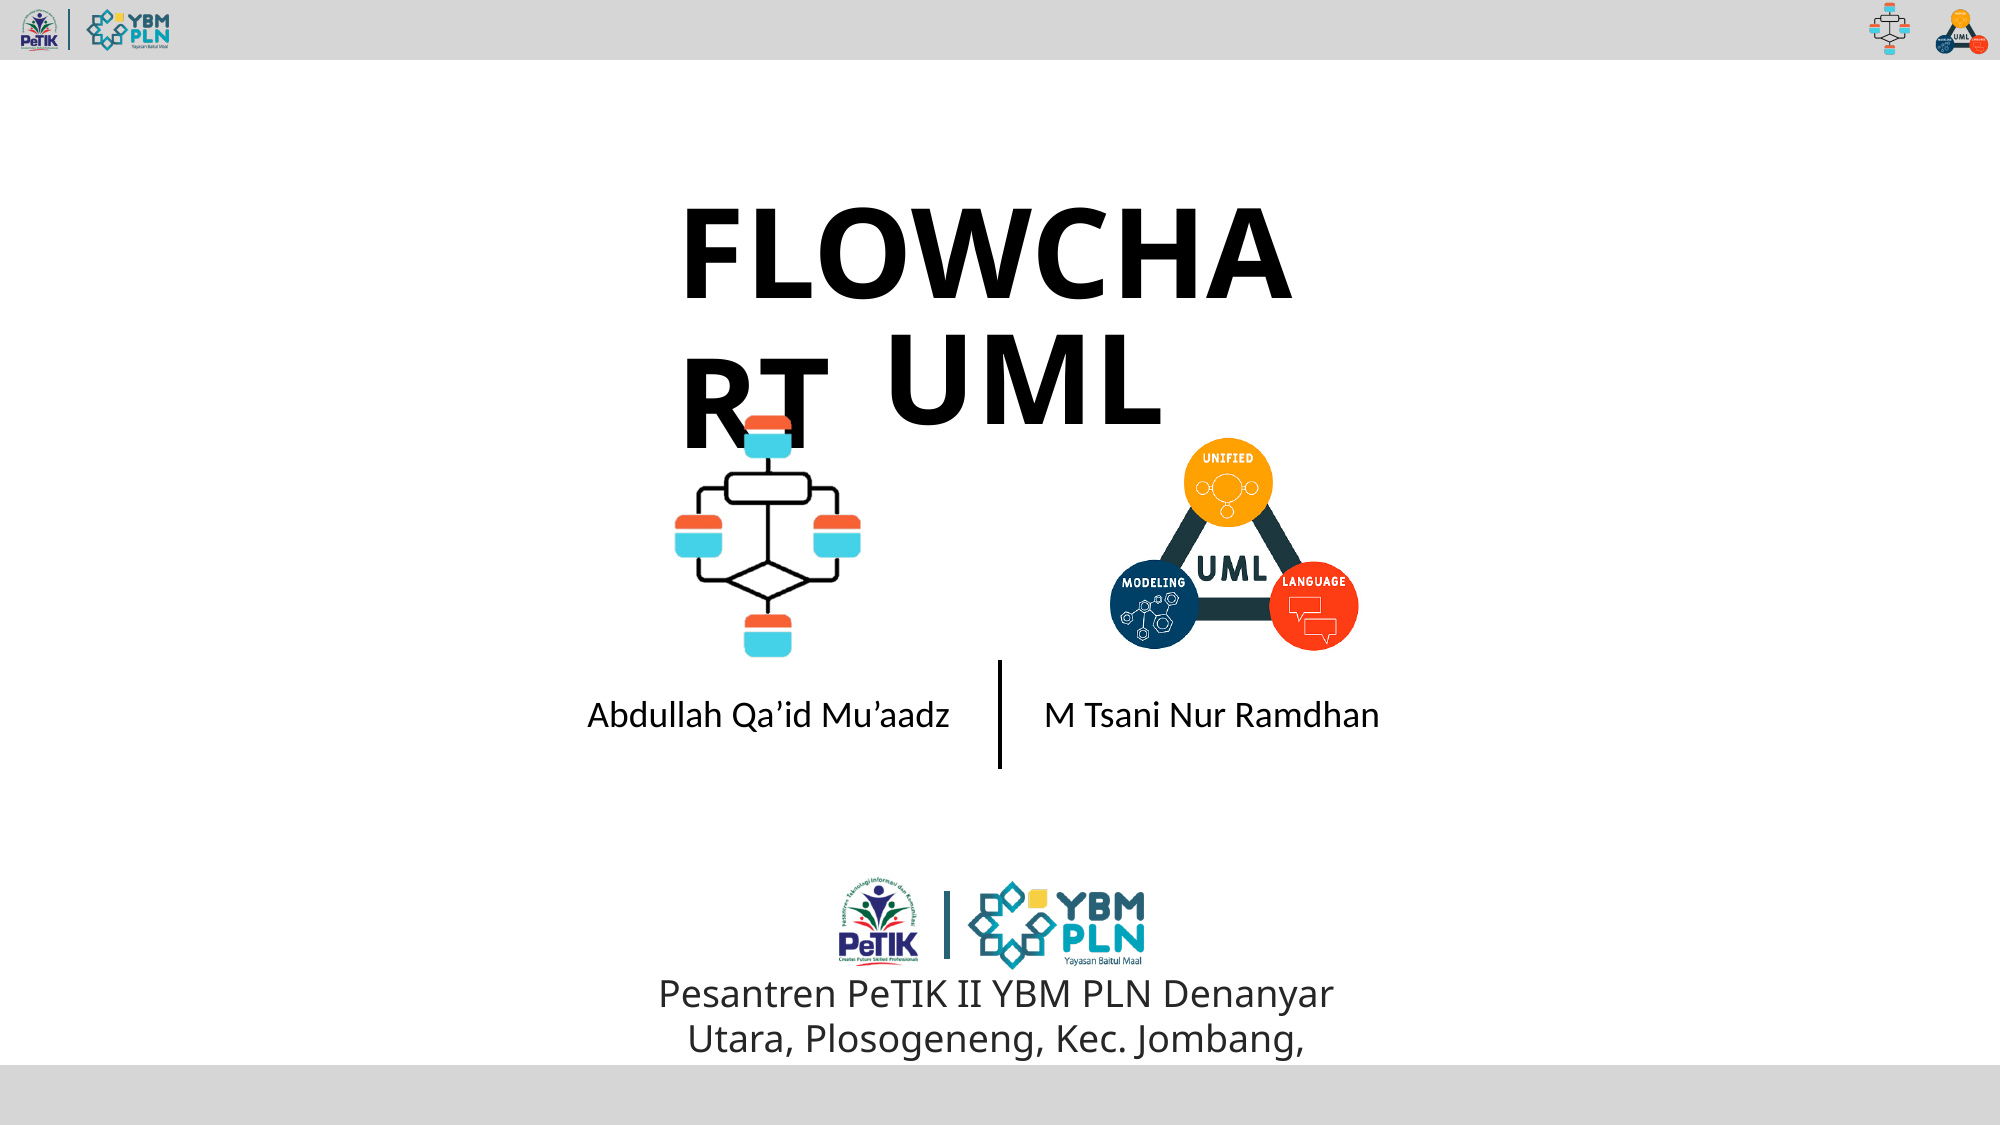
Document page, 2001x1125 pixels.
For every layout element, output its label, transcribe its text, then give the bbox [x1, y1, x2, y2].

picture [21, 9, 58, 51]
picture [86, 9, 169, 51]
picture [1859, 0, 1923, 60]
text_box Abdullah Qa’id Mu’aadz [572, 682, 980, 743]
text_box M Tsani Nur Ramdhan [1029, 682, 1436, 743]
picture [1933, 5, 1990, 59]
text_box [0, 0, 2000, 61]
picture [839, 876, 918, 966]
picture [1098, 417, 1367, 674]
picture [967, 881, 1144, 970]
text_box [0, 1064, 2000, 1125]
text_box FLOWCHART [661, 166, 1384, 482]
picture [626, 379, 921, 683]
text_box UML [867, 291, 1218, 457]
text_box Pesantren PeTIK II YBM PLN Denanyar Utara, Plosogeneng, Kec. Jombang, Kabupaten Jombang, Jawa Timur [608, 962, 1384, 1064]
